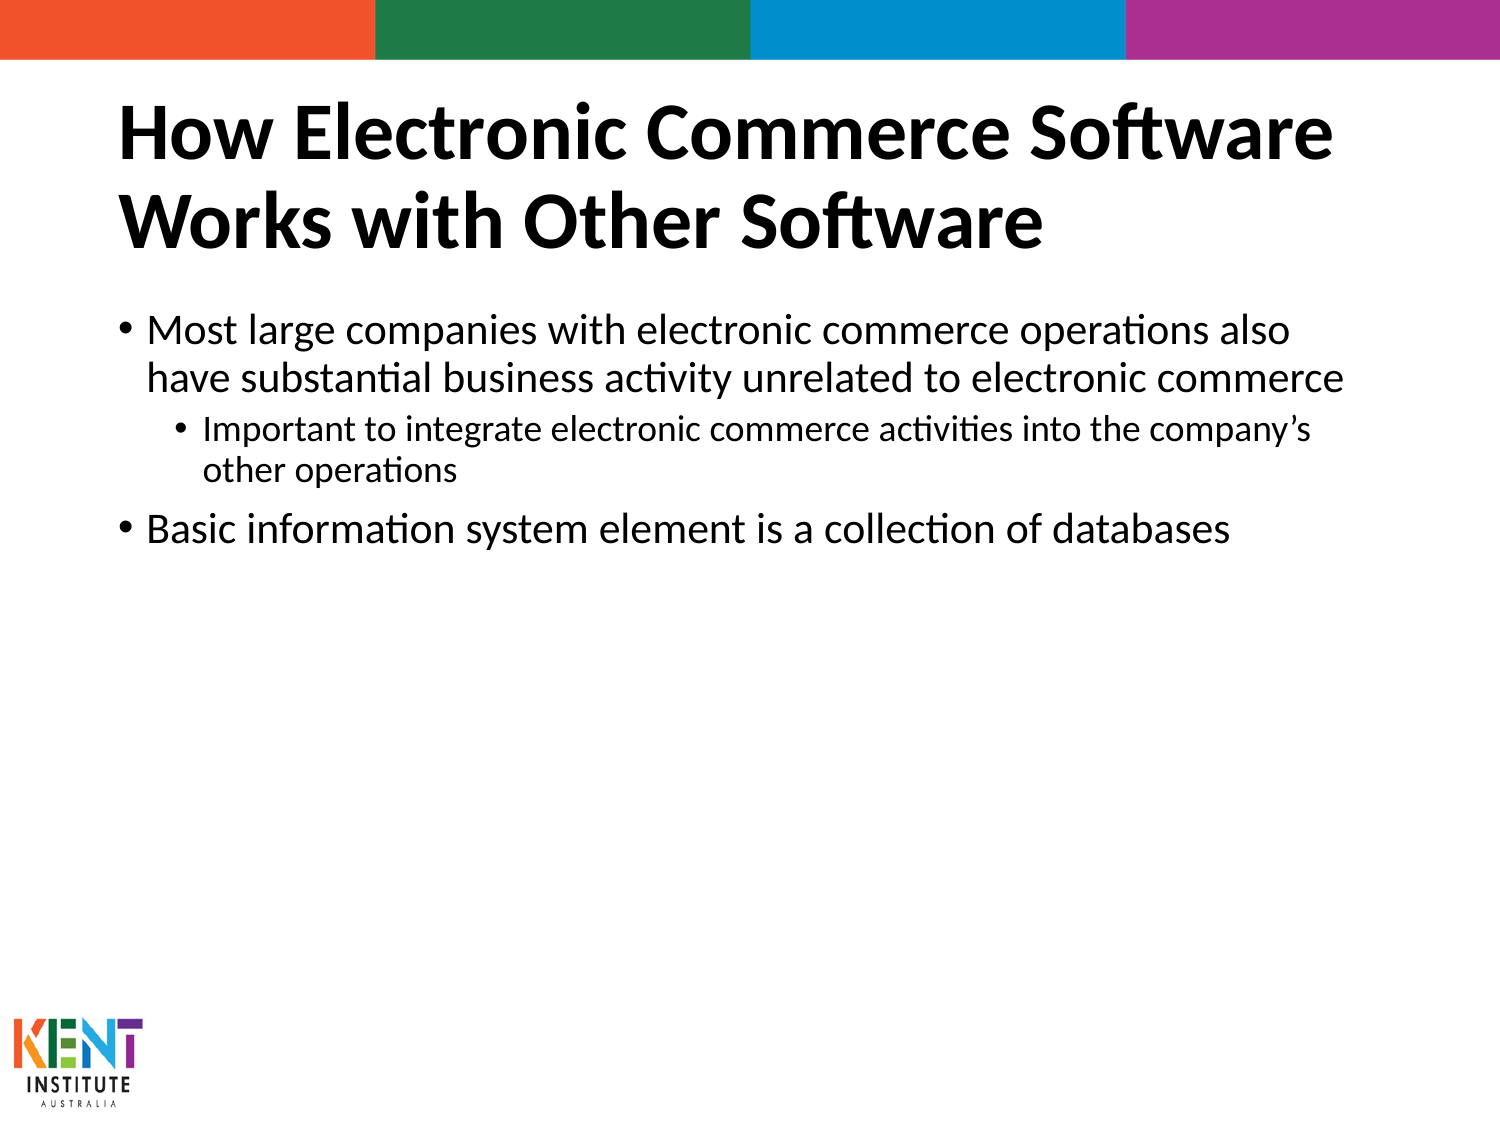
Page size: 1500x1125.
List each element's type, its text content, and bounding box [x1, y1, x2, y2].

title How Electronic Commerce Software Works with Other Software [103, 68, 1397, 286]
picture [1126, 0, 1500, 60]
picture [0, 0, 750, 60]
picture [0, 1000, 156, 1125]
list Most large companies with electronic commerce operations also have substantial business activity unrelated to electronic commerce Important to integrate electronic commerce activities into the company’s other operations Basic information system element is a collection of databases [103, 299, 1397, 1014]
